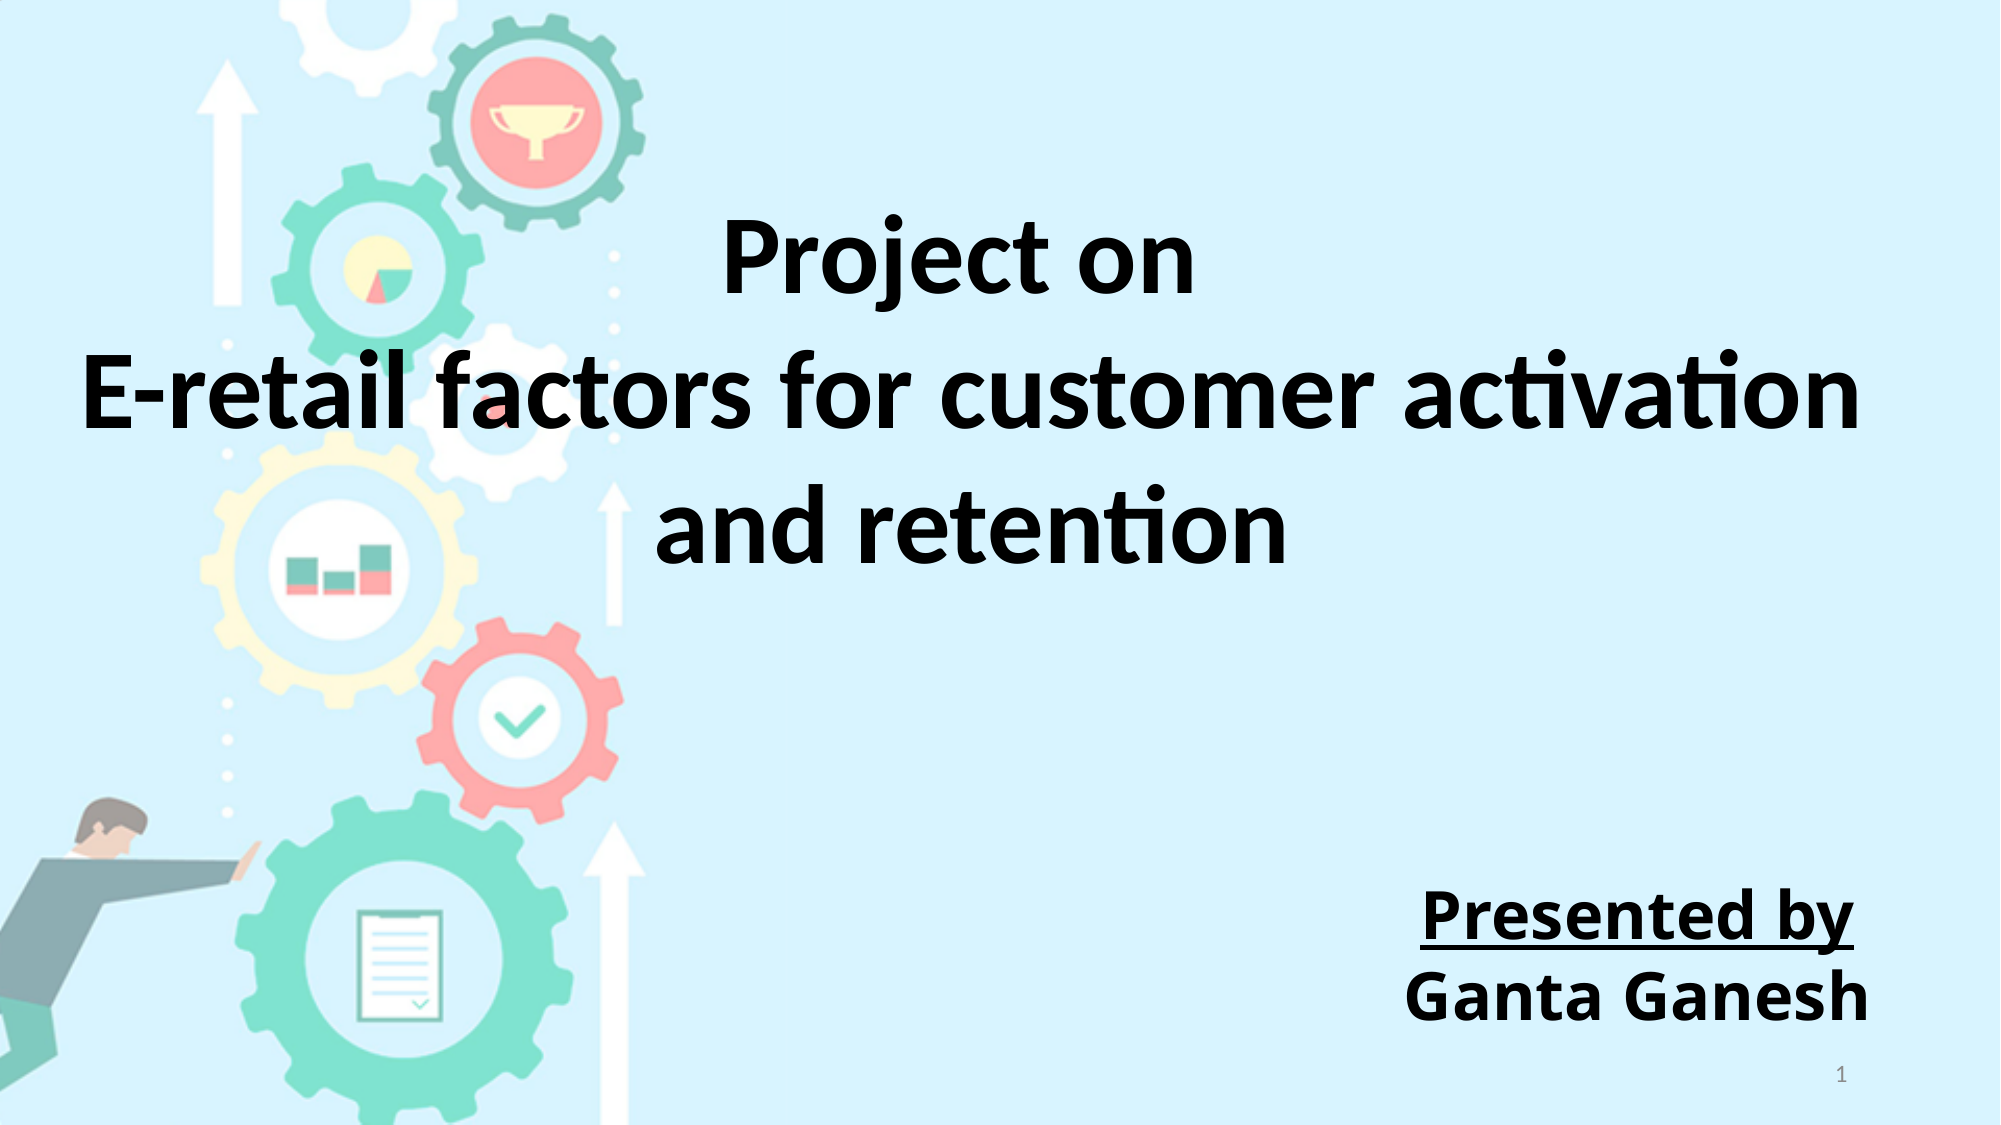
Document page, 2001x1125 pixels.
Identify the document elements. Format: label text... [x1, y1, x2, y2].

slide_number 1 [1412, 1042, 1863, 1103]
text_box Presented by Ganta Ganesh [1362, 865, 1912, 1041]
text_box Project on E-retail factors for customer activation and retention [43, 173, 1901, 593]
